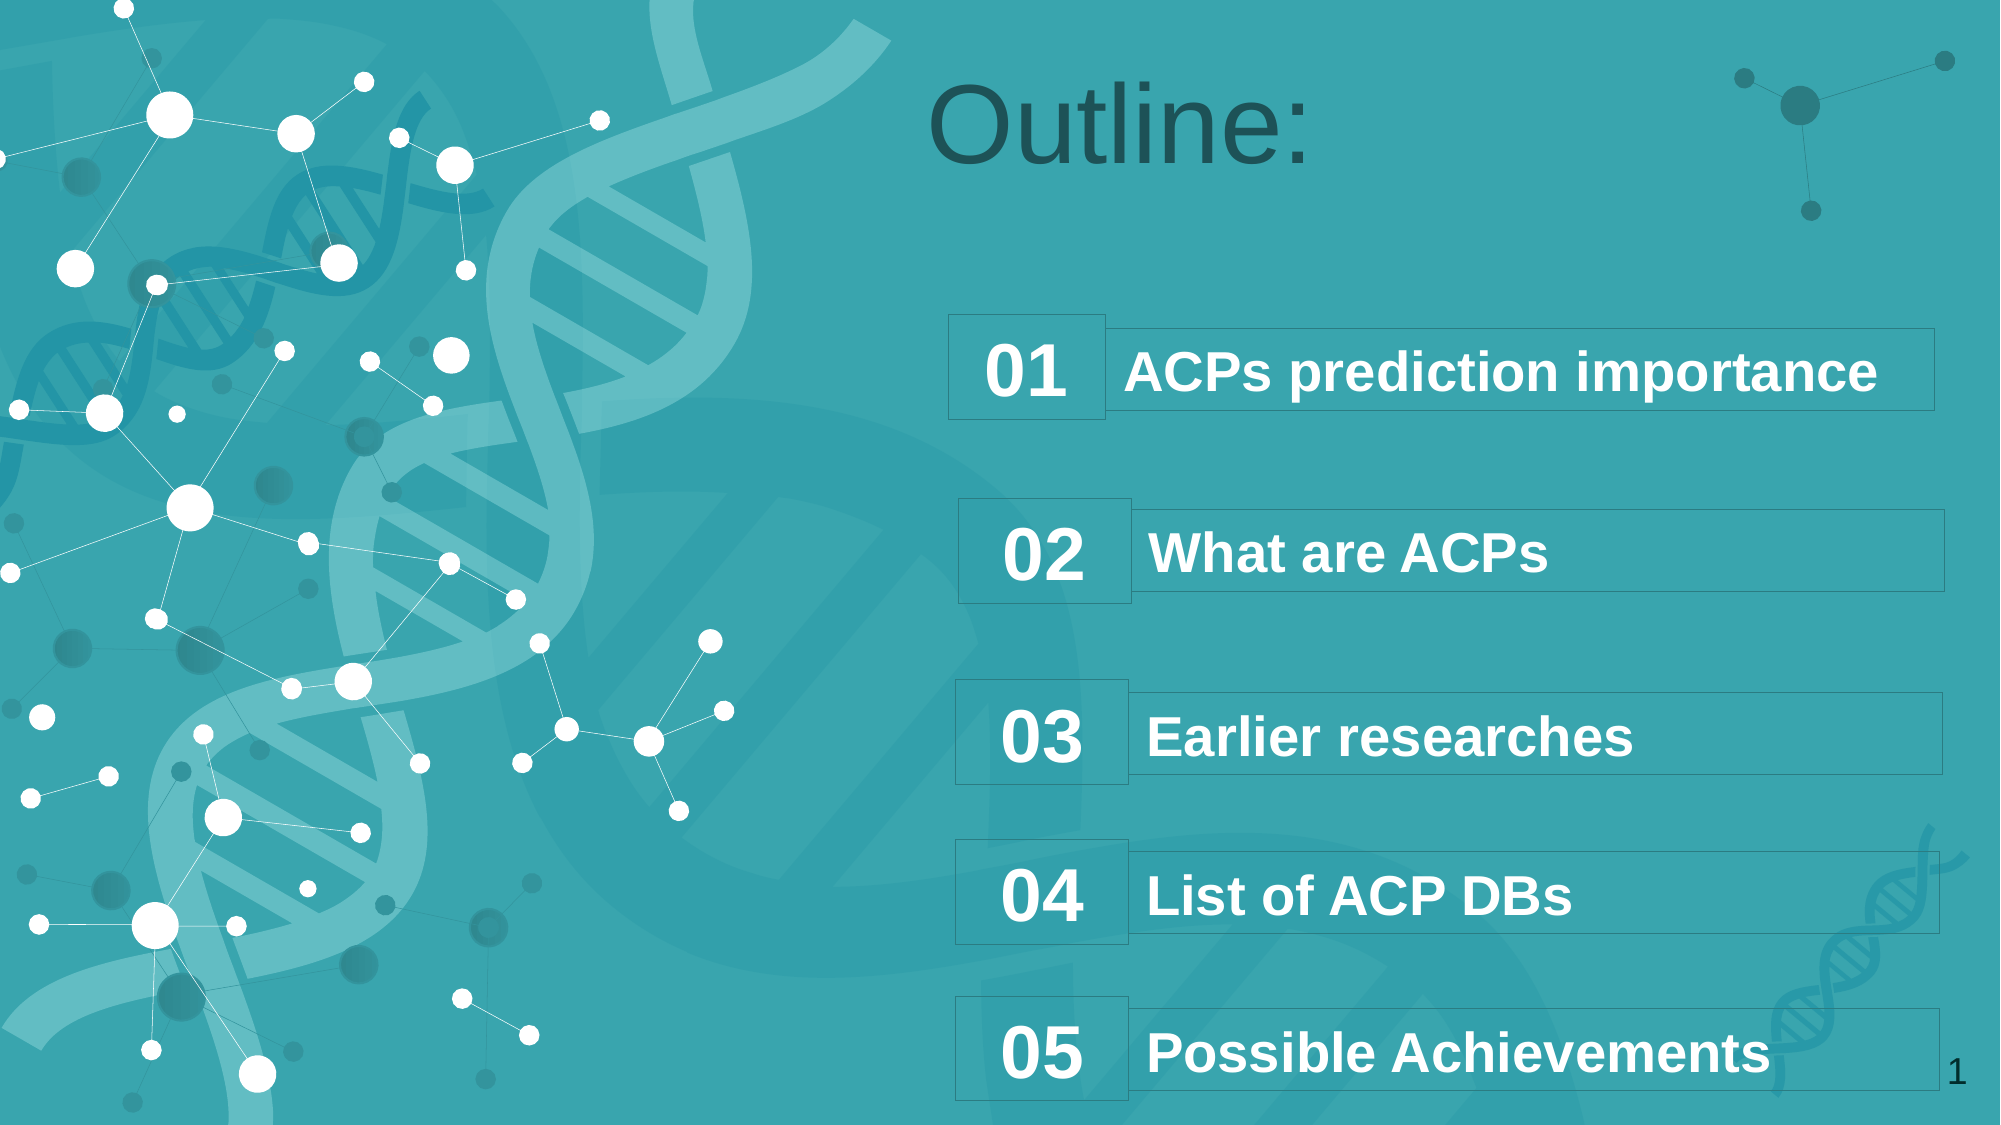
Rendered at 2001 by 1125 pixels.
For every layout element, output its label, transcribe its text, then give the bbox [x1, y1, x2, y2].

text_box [955, 839, 1940, 946]
text_box Outline: [725, 43, 1723, 193]
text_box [948, 314, 1935, 438]
text_box 1 [1940, 1039, 2000, 1100]
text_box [955, 996, 1940, 1103]
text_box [0, 8, 725, 1058]
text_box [1746, 19, 1944, 166]
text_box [958, 498, 1945, 605]
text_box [955, 679, 1943, 786]
